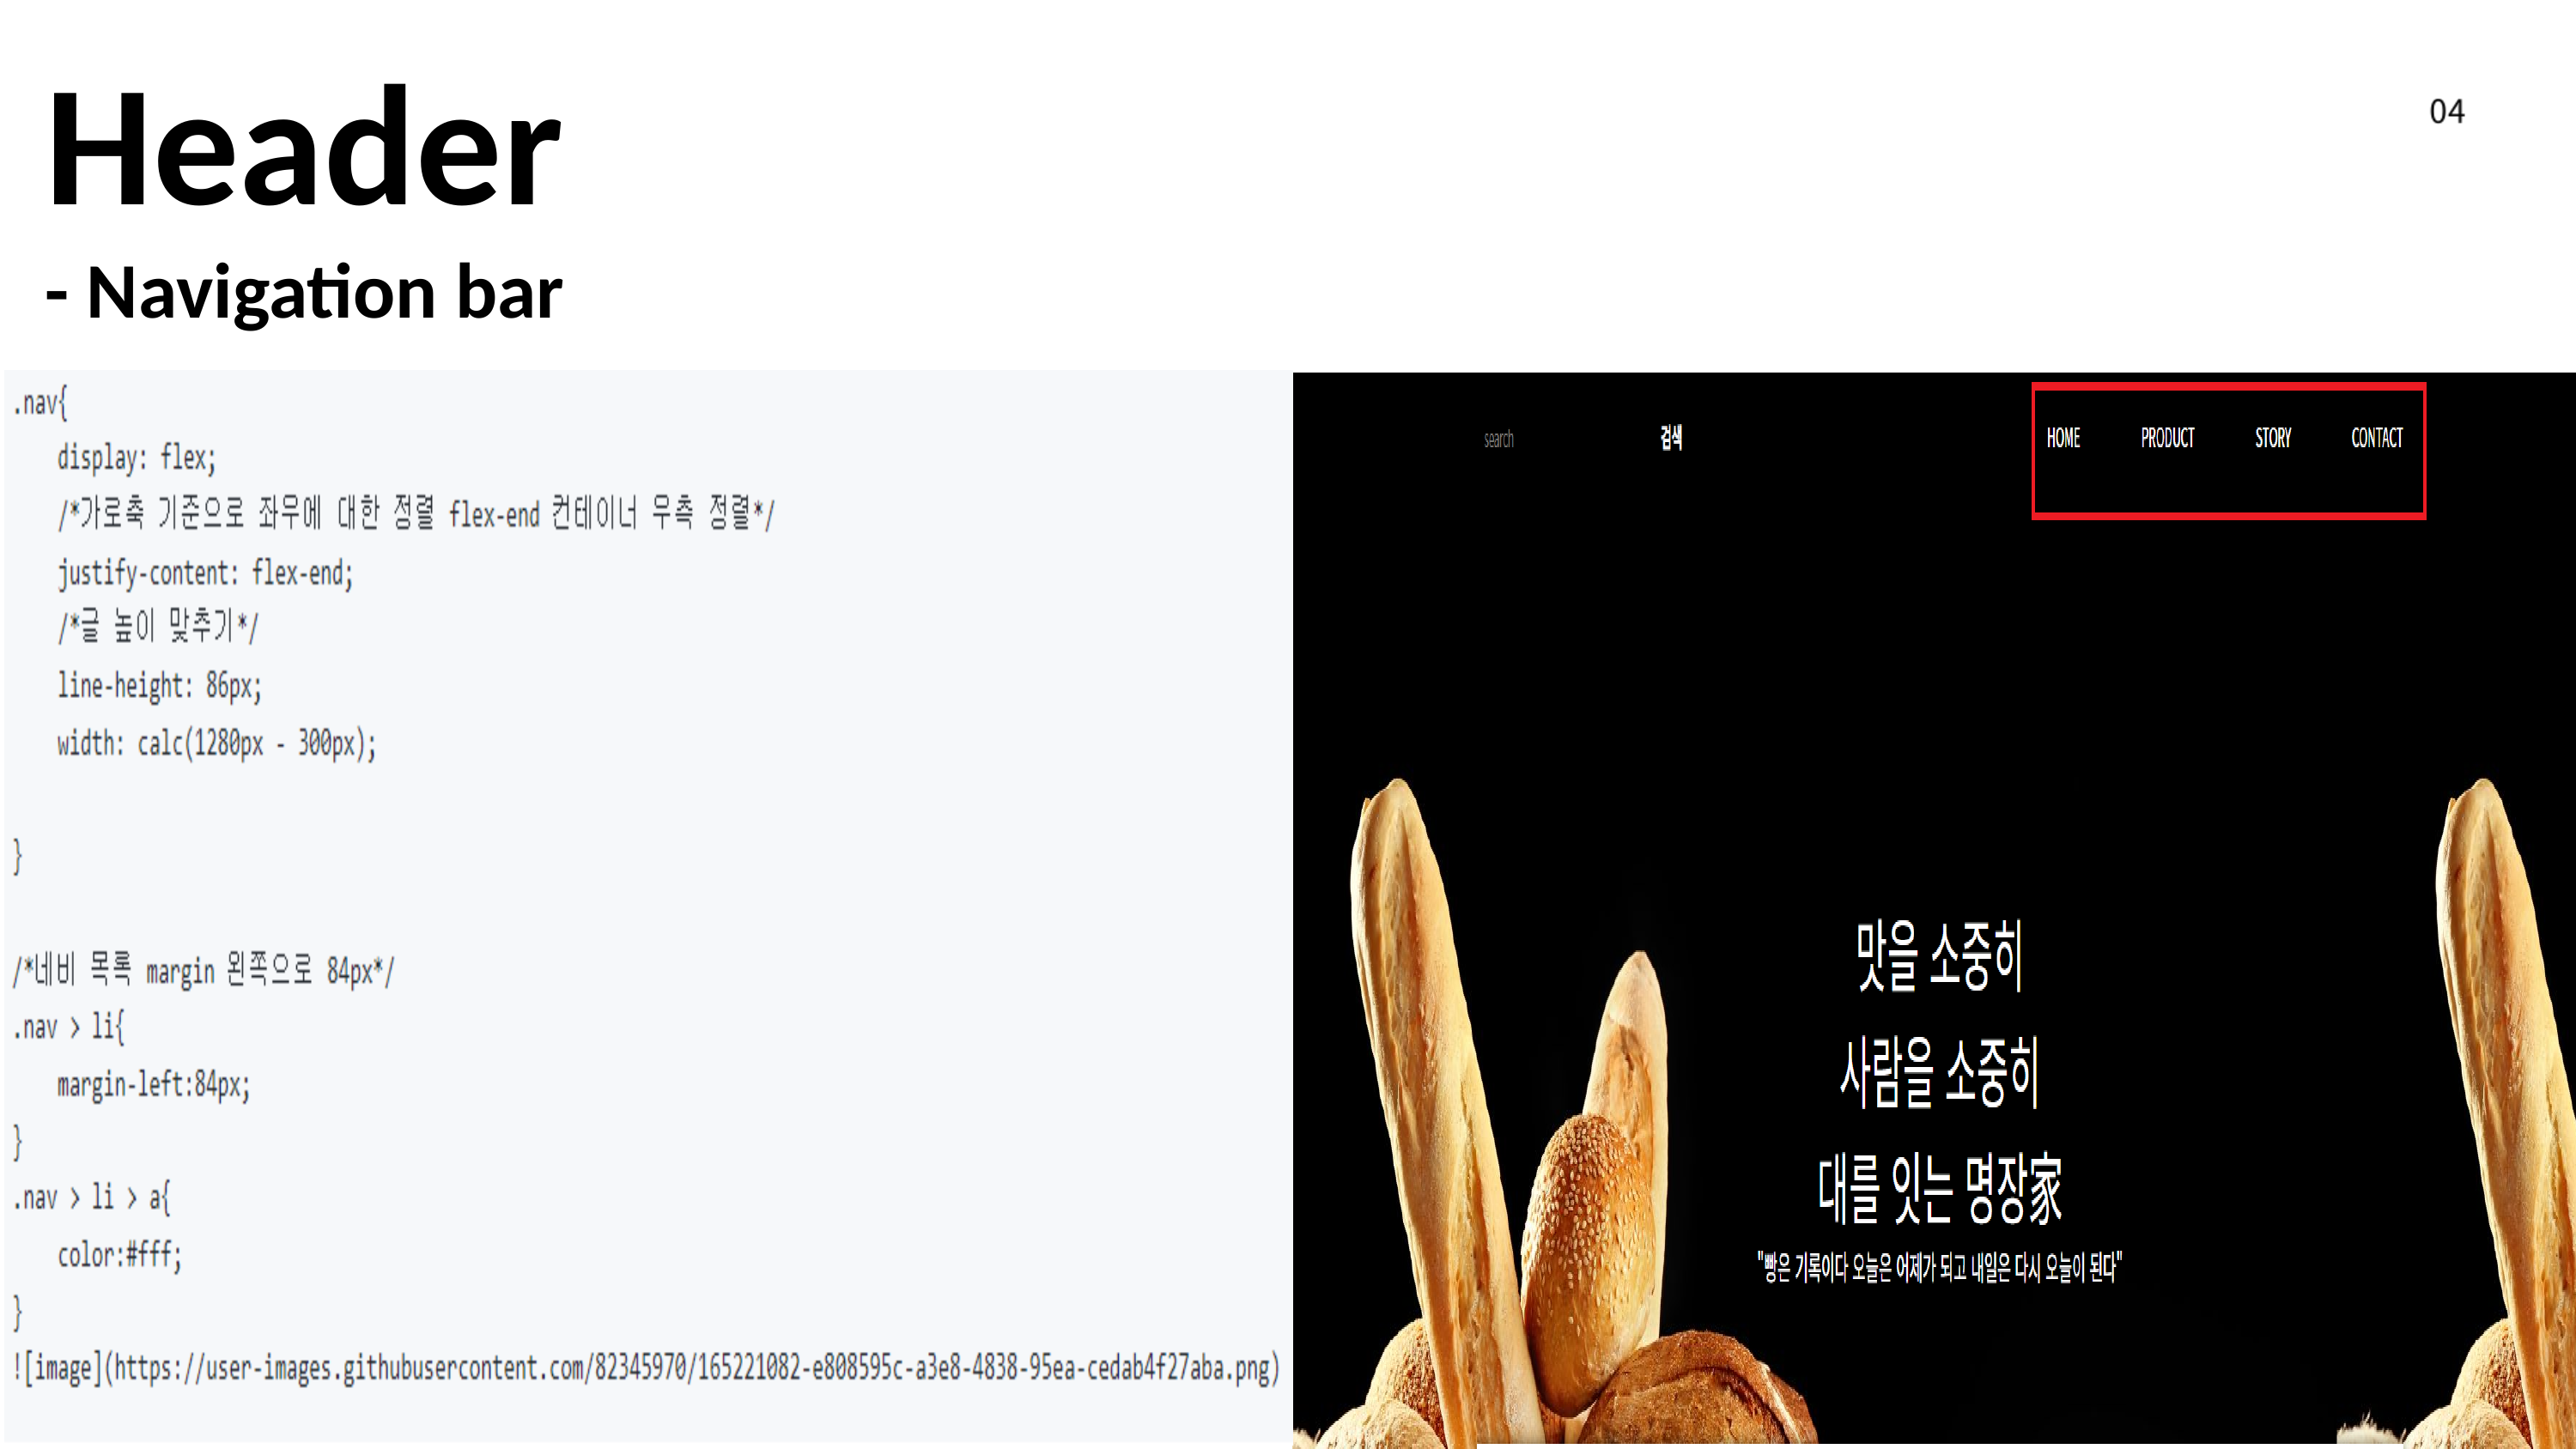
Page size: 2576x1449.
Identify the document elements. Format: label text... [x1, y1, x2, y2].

text_box Header - Navigation bar [32, 27, 956, 341]
picture [4, 370, 2576, 1449]
picture [2401, 82, 2480, 138]
